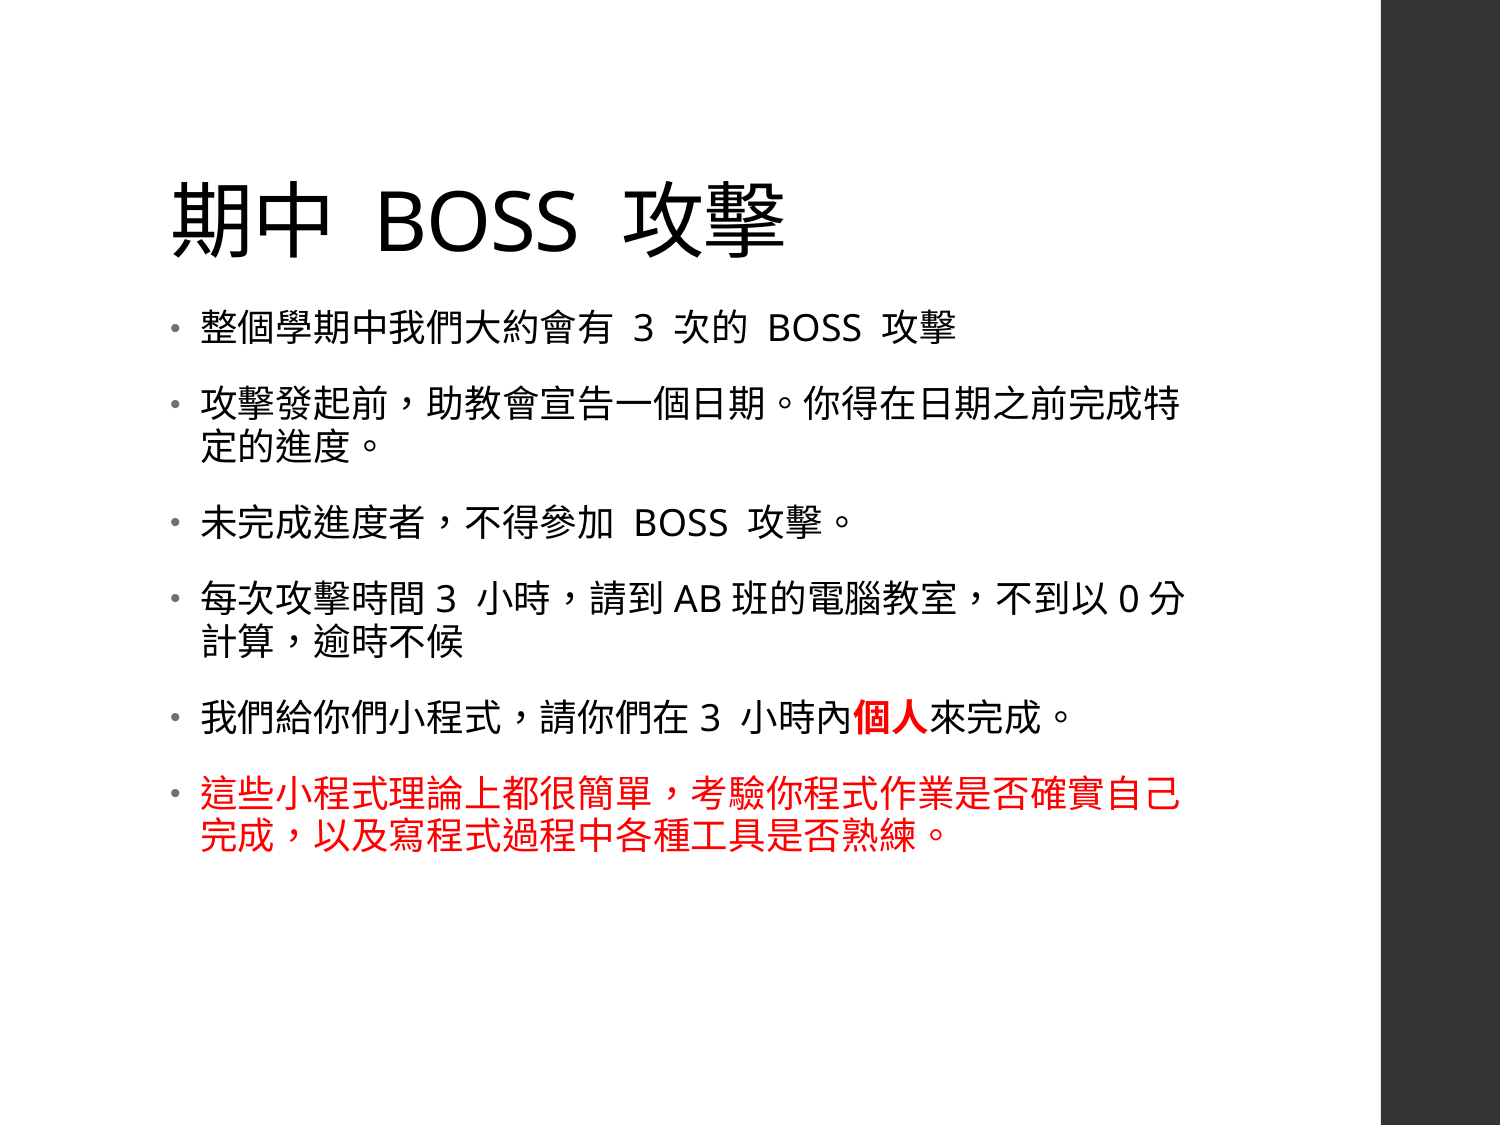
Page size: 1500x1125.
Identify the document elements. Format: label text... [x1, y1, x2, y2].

title 期中 BOSS 攻擊 [155, 60, 1348, 278]
list 整個學期中我們大約會有 3 次的 BOSS 攻擊 攻擊發起前，助教會宣告一個日期。你得在日期之前完成特定的進度。 未完成進度者，不得參加 BOSS 攻擊。 每次攻擊時間3 小時，請到AB班的電腦教室，不到以0分計算，逾時不候 我們給你們小程式，請你們在3 小時內個人來完成。 這些小程式理論上都很簡單，考驗你程式作業是否確實自己完成，以及寫程式過程中各種工具是否熟練。 [155, 299, 1213, 1014]
